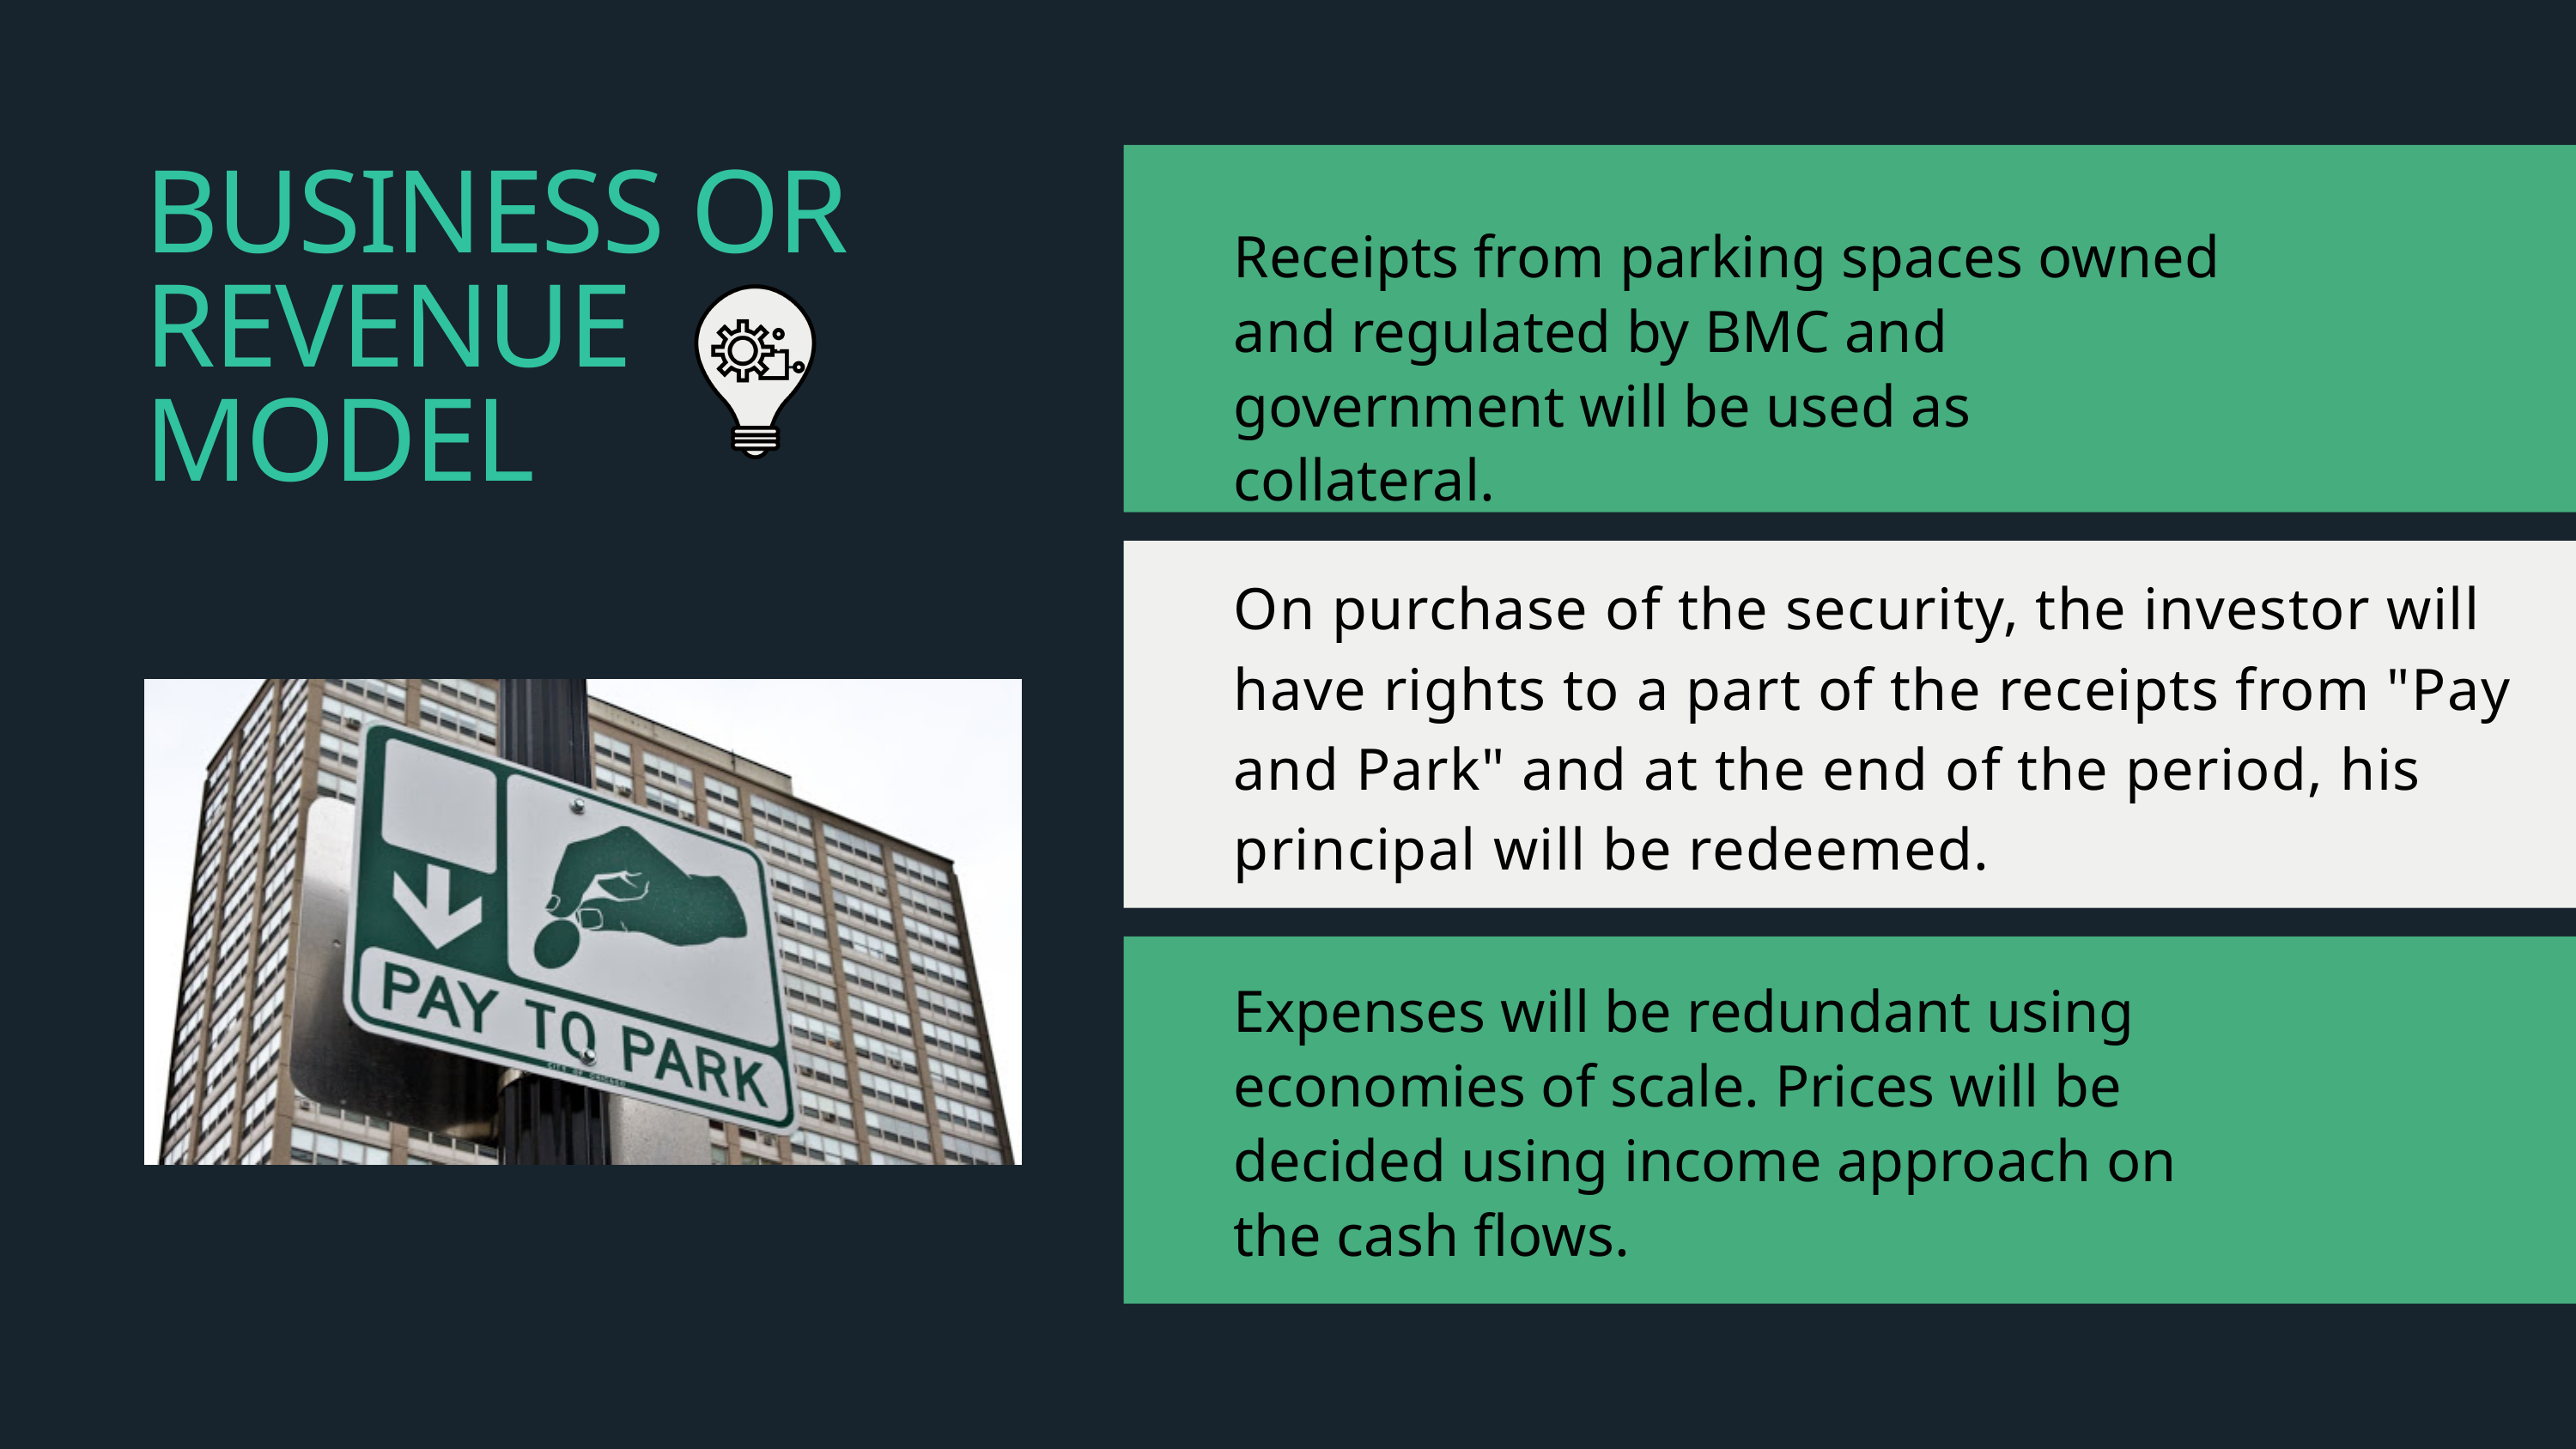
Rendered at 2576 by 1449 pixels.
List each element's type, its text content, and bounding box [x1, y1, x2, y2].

text_box [1123, 540, 2576, 908]
text_box BUSINESS OR REVENUE MODEL [144, 161, 910, 505]
text_box Receipts from parking spaces owned and regulated by BMC and government will be used as collateral. [1233, 215, 2245, 513]
picture [144, 679, 1022, 1165]
text_box On purchase of the security, the investor will have rights to a part of the receipts from "Pay and Park" and at the end of the period, his principal will be redeemed. [1233, 561, 2524, 882]
picture [676, 283, 836, 459]
text_box Expenses will be redundant using economies of scale. Prices will be decided using income approach on the cash flows. [1233, 969, 2245, 1268]
text_box [1123, 936, 2576, 1304]
text_box [1123, 144, 2576, 512]
